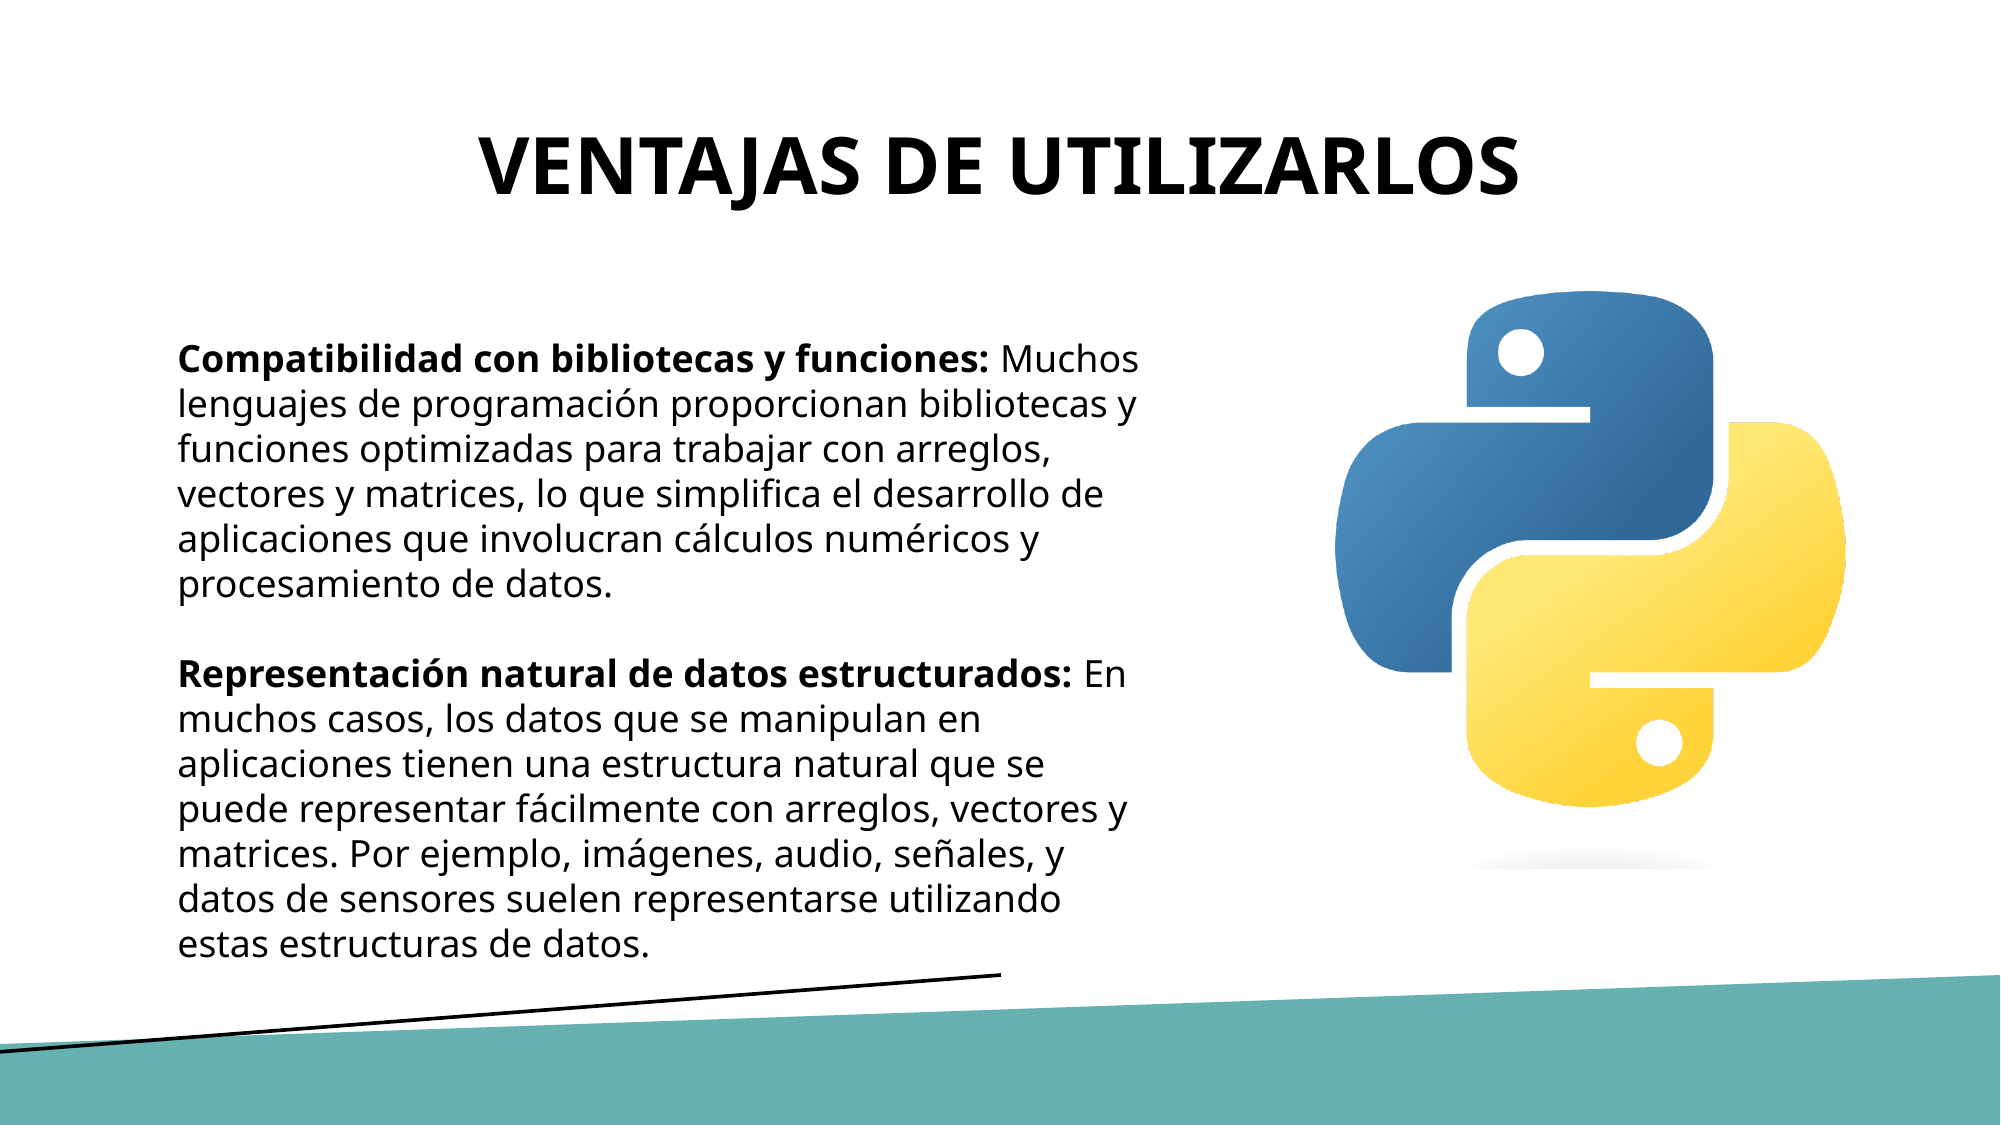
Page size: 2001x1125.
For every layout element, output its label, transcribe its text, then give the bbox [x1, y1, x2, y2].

text_box Compatibilidad con bibliotecas y funciones: Muchos lenguajes de programación proporcionan bibliotecas y funciones optimizadas para trabajar con arreglos, vectores y matrices, lo que simplifica el desarrollo de aplicaciones que involucran cálculos numéricos y procesamiento de datos. Representación natural de datos estructurados: En muchos casos, los datos que se manipulan en aplicaciones tienen una estructura natural que se puede representar fácilmente con arreglos, vectores y matrices. Por ejemplo, imágenes, audio, señales, y datos de sensores suelen representarse utilizando estas estructuras de datos. [162, 327, 1166, 973]
title Ventajas de utilizarlos [137, 59, 1863, 278]
picture [1335, 291, 1863, 869]
